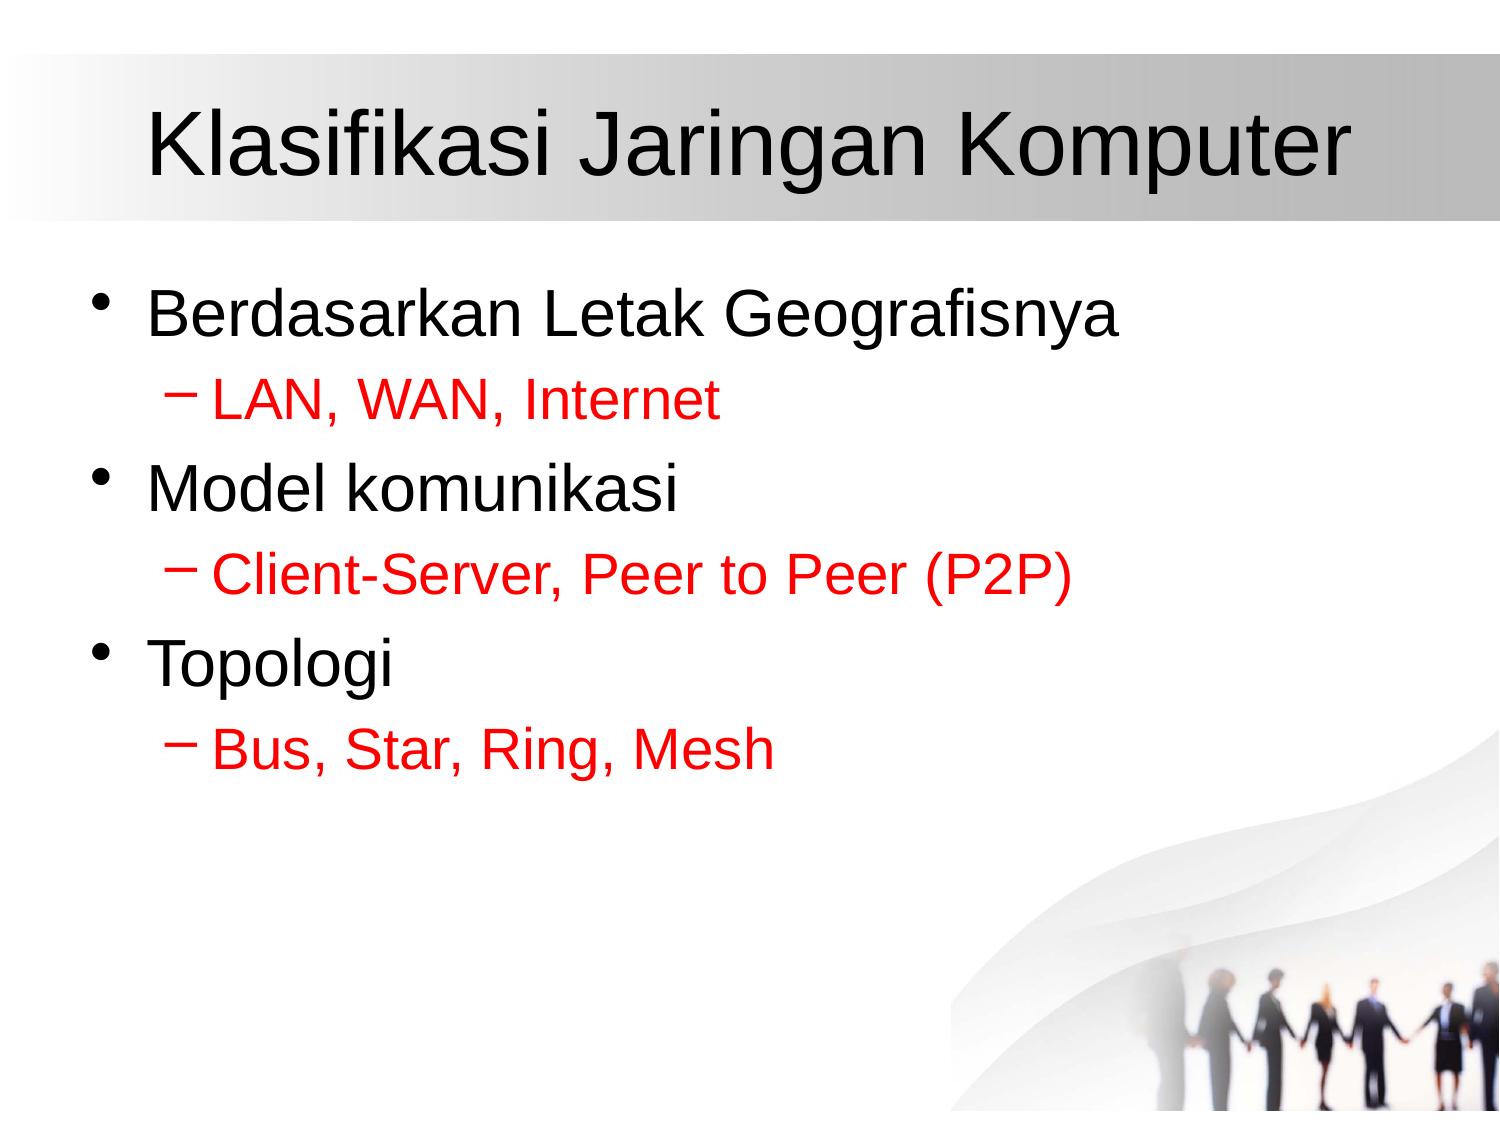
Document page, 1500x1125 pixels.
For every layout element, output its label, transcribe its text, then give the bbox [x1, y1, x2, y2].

title Klasifikasi Jaringan Komputer [74, 44, 1426, 233]
list Berdasarkan Letak Geografisnya LAN, WAN, Internet Model komunikasi Client-Server, Peer to Peer (P2P) Topologi Bus, Star, Ring, Mesh [74, 262, 1426, 1006]
picture [951, 728, 1499, 1111]
